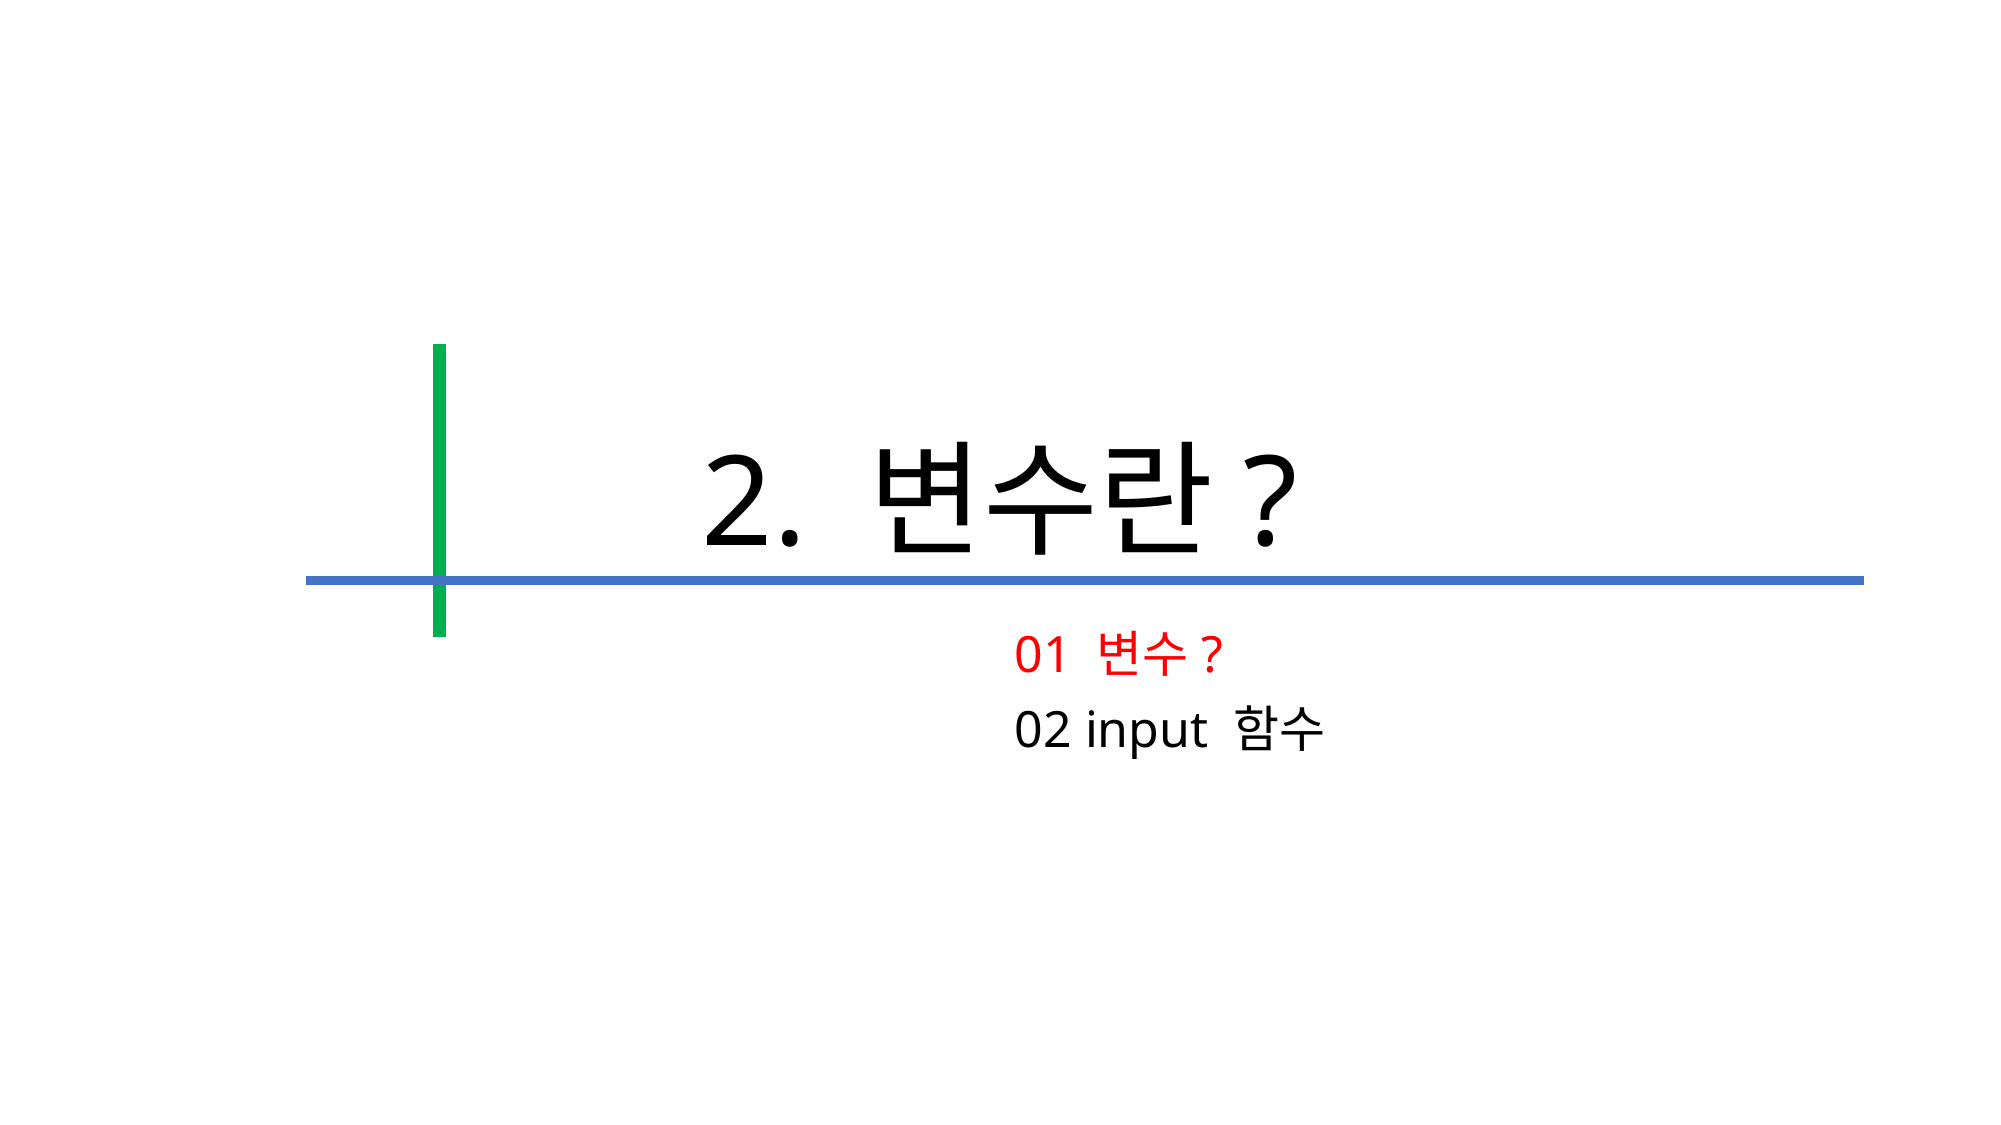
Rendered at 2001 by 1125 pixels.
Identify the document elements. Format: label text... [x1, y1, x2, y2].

title 2. 변수란? [249, 188, 1750, 581]
subtitle 01 변수? 02 input 함수 [999, 622, 1750, 894]
